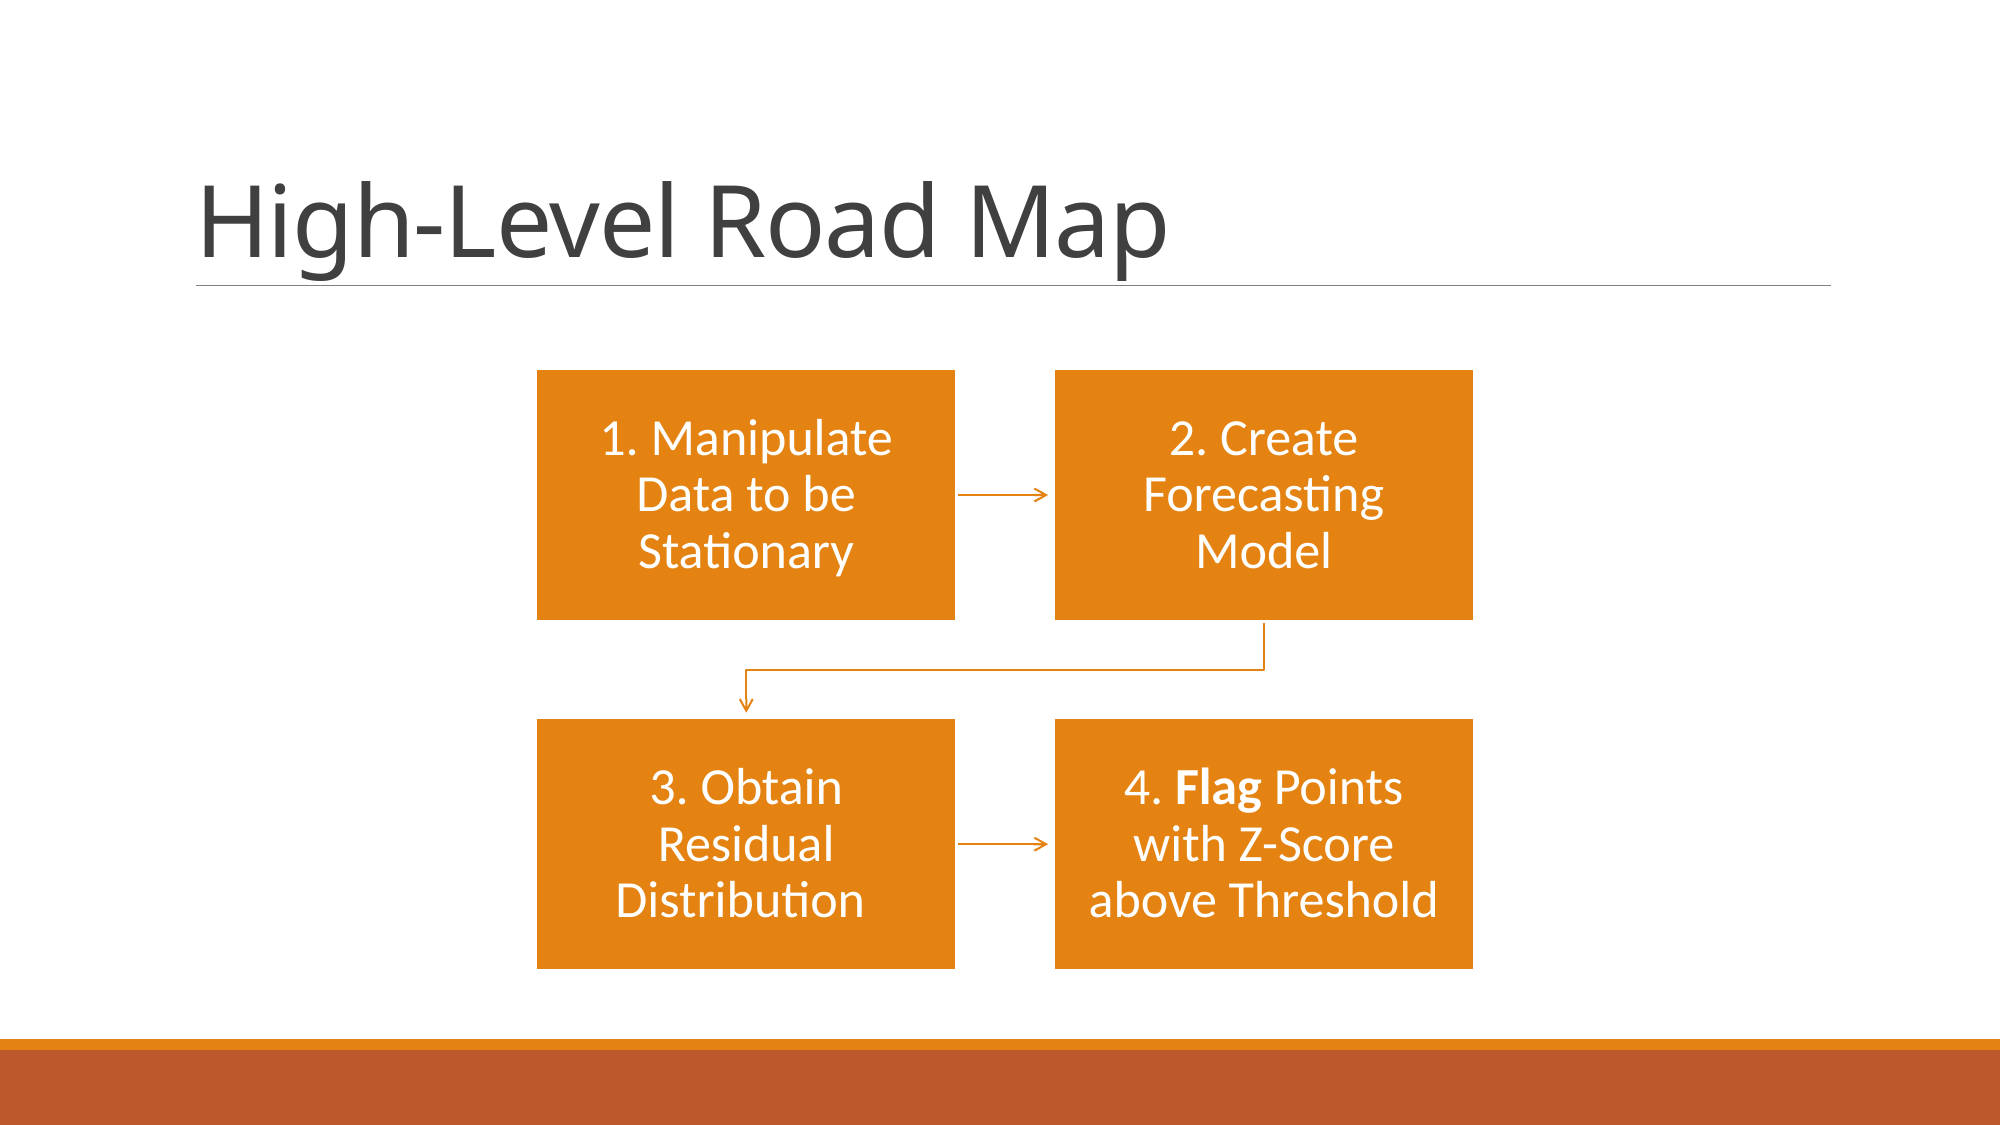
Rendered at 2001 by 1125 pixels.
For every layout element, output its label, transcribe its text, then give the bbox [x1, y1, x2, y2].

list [392, 368, 1618, 972]
title High-Level Road Map [180, 47, 1830, 285]
